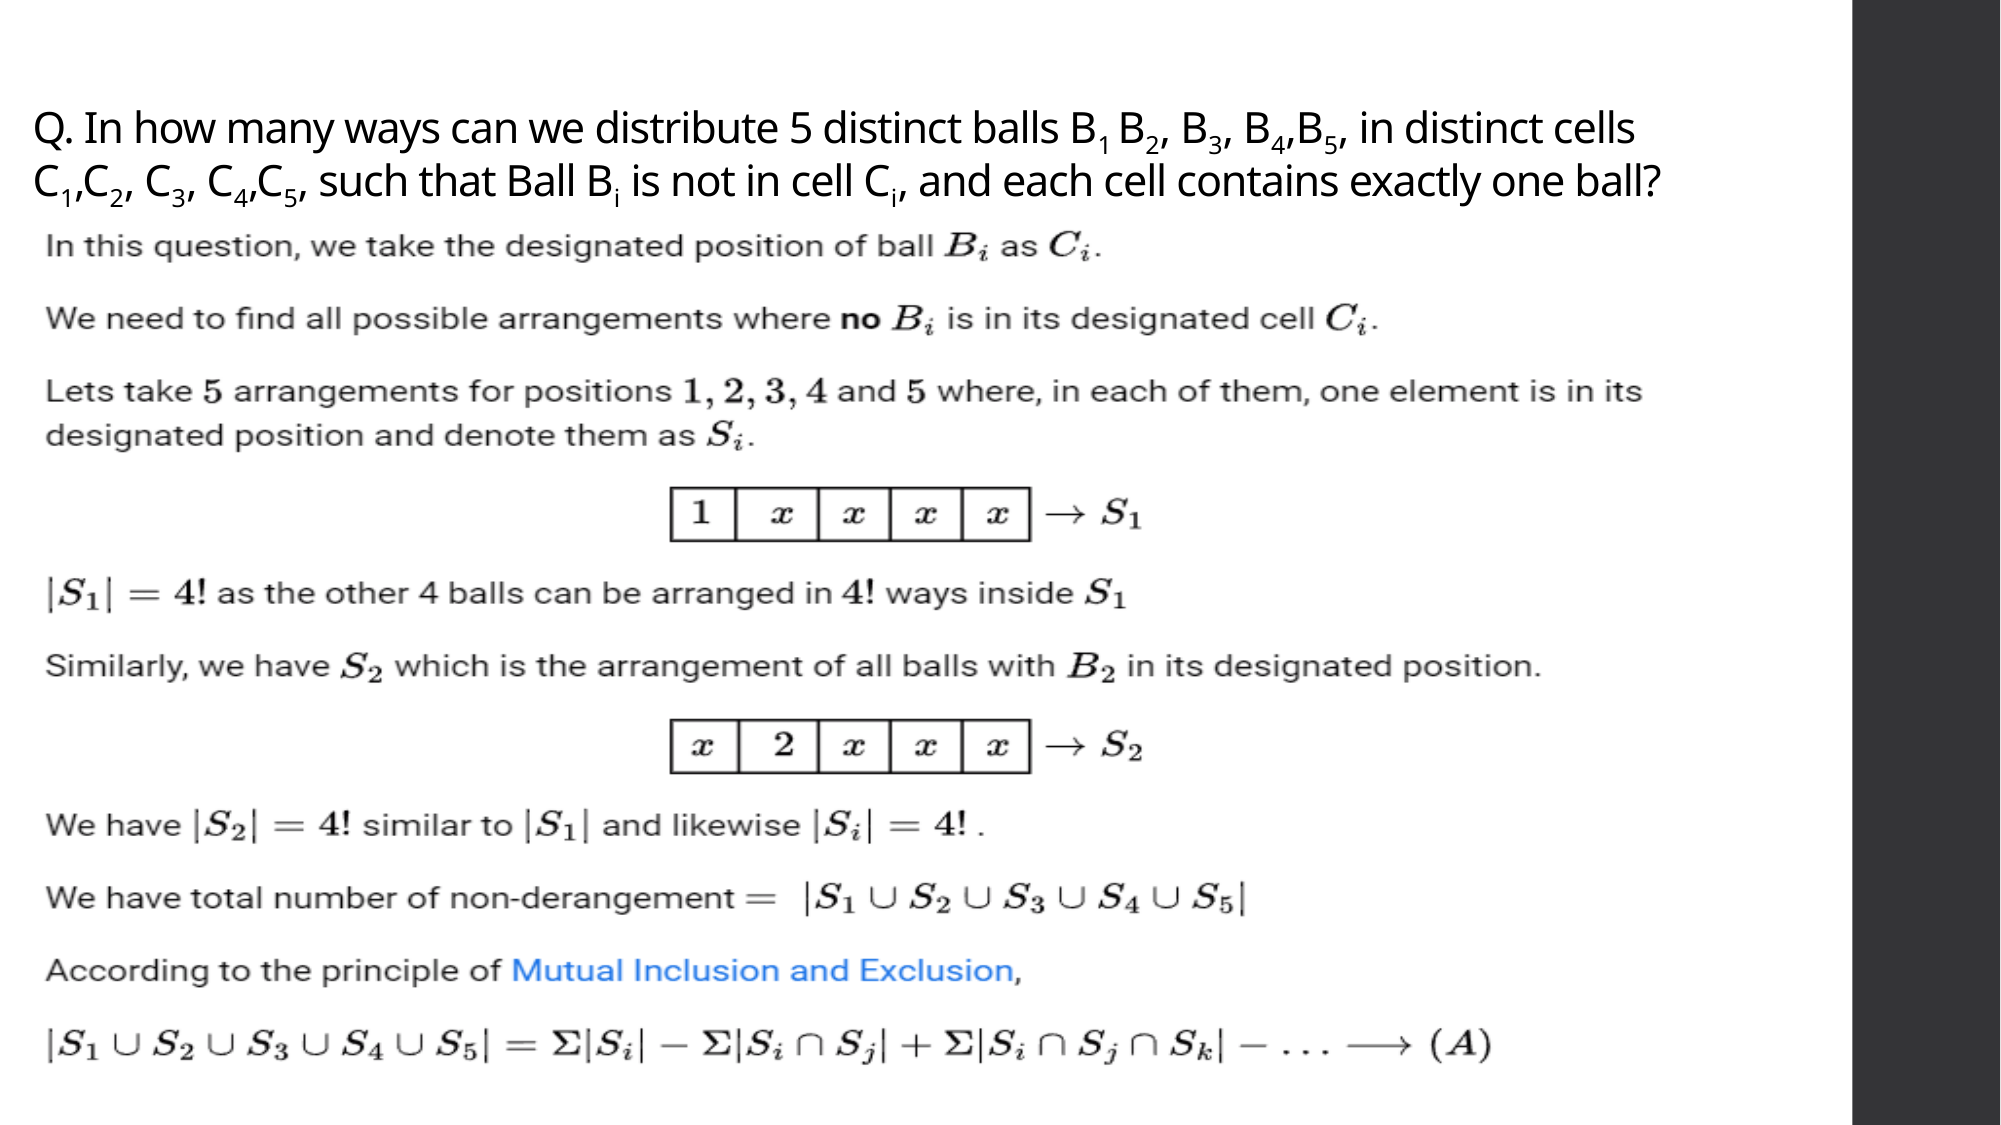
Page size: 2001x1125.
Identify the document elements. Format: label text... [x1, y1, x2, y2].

title Q. In how many ways can we distribute 5 distinct balls B1 B2, B3, B4,B5, in distinct cells C1,C2, C3, C4,C5, such that Ball Bi is not in cell Ci, and each cell contains exactly one ball? [17, 58, 1699, 313]
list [36, 225, 1781, 1076]
